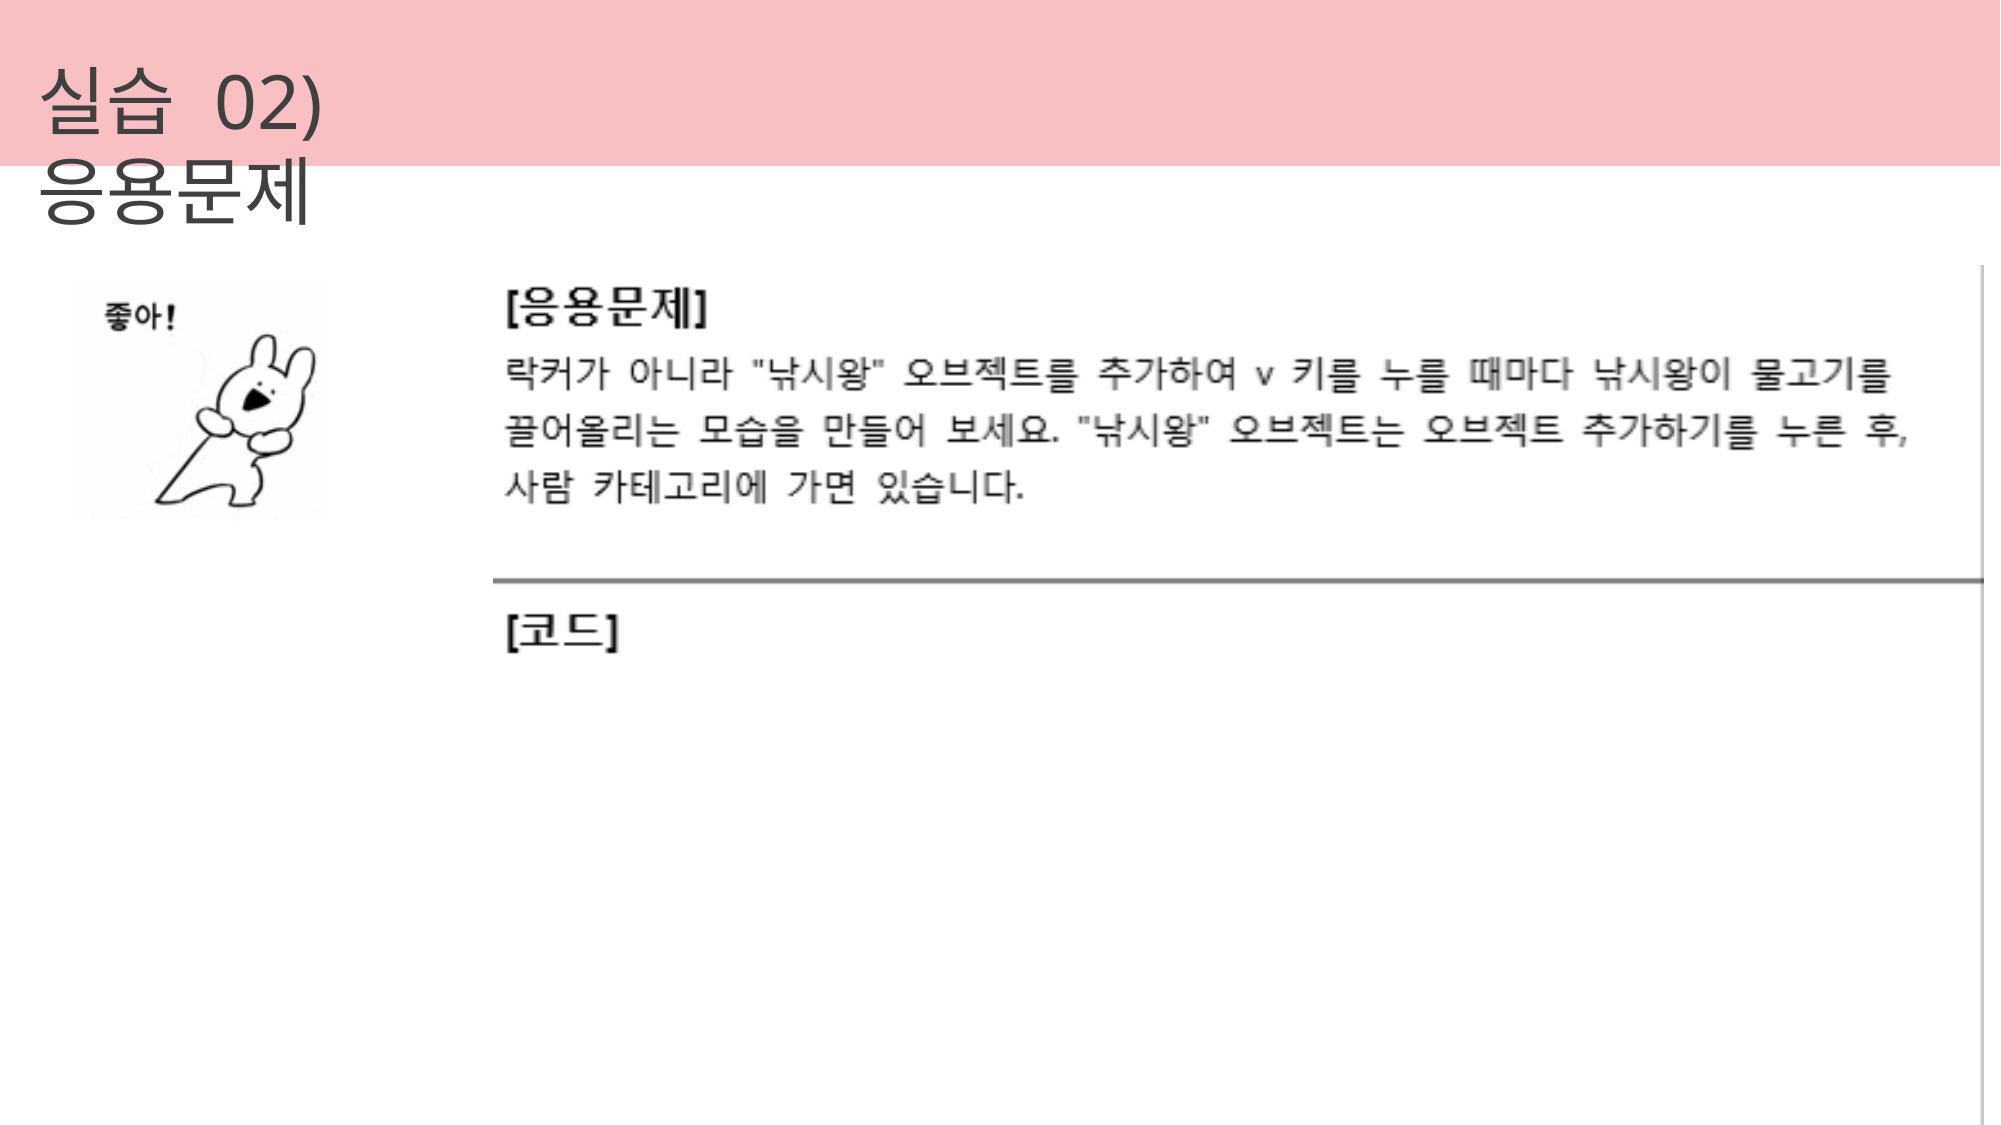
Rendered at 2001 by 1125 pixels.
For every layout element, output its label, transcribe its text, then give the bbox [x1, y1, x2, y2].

picture [72, 281, 323, 521]
picture [493, 265, 1984, 1125]
text_box [0, 0, 2000, 166]
text_box 실습 02) 응용문제 [22, 47, 533, 242]
